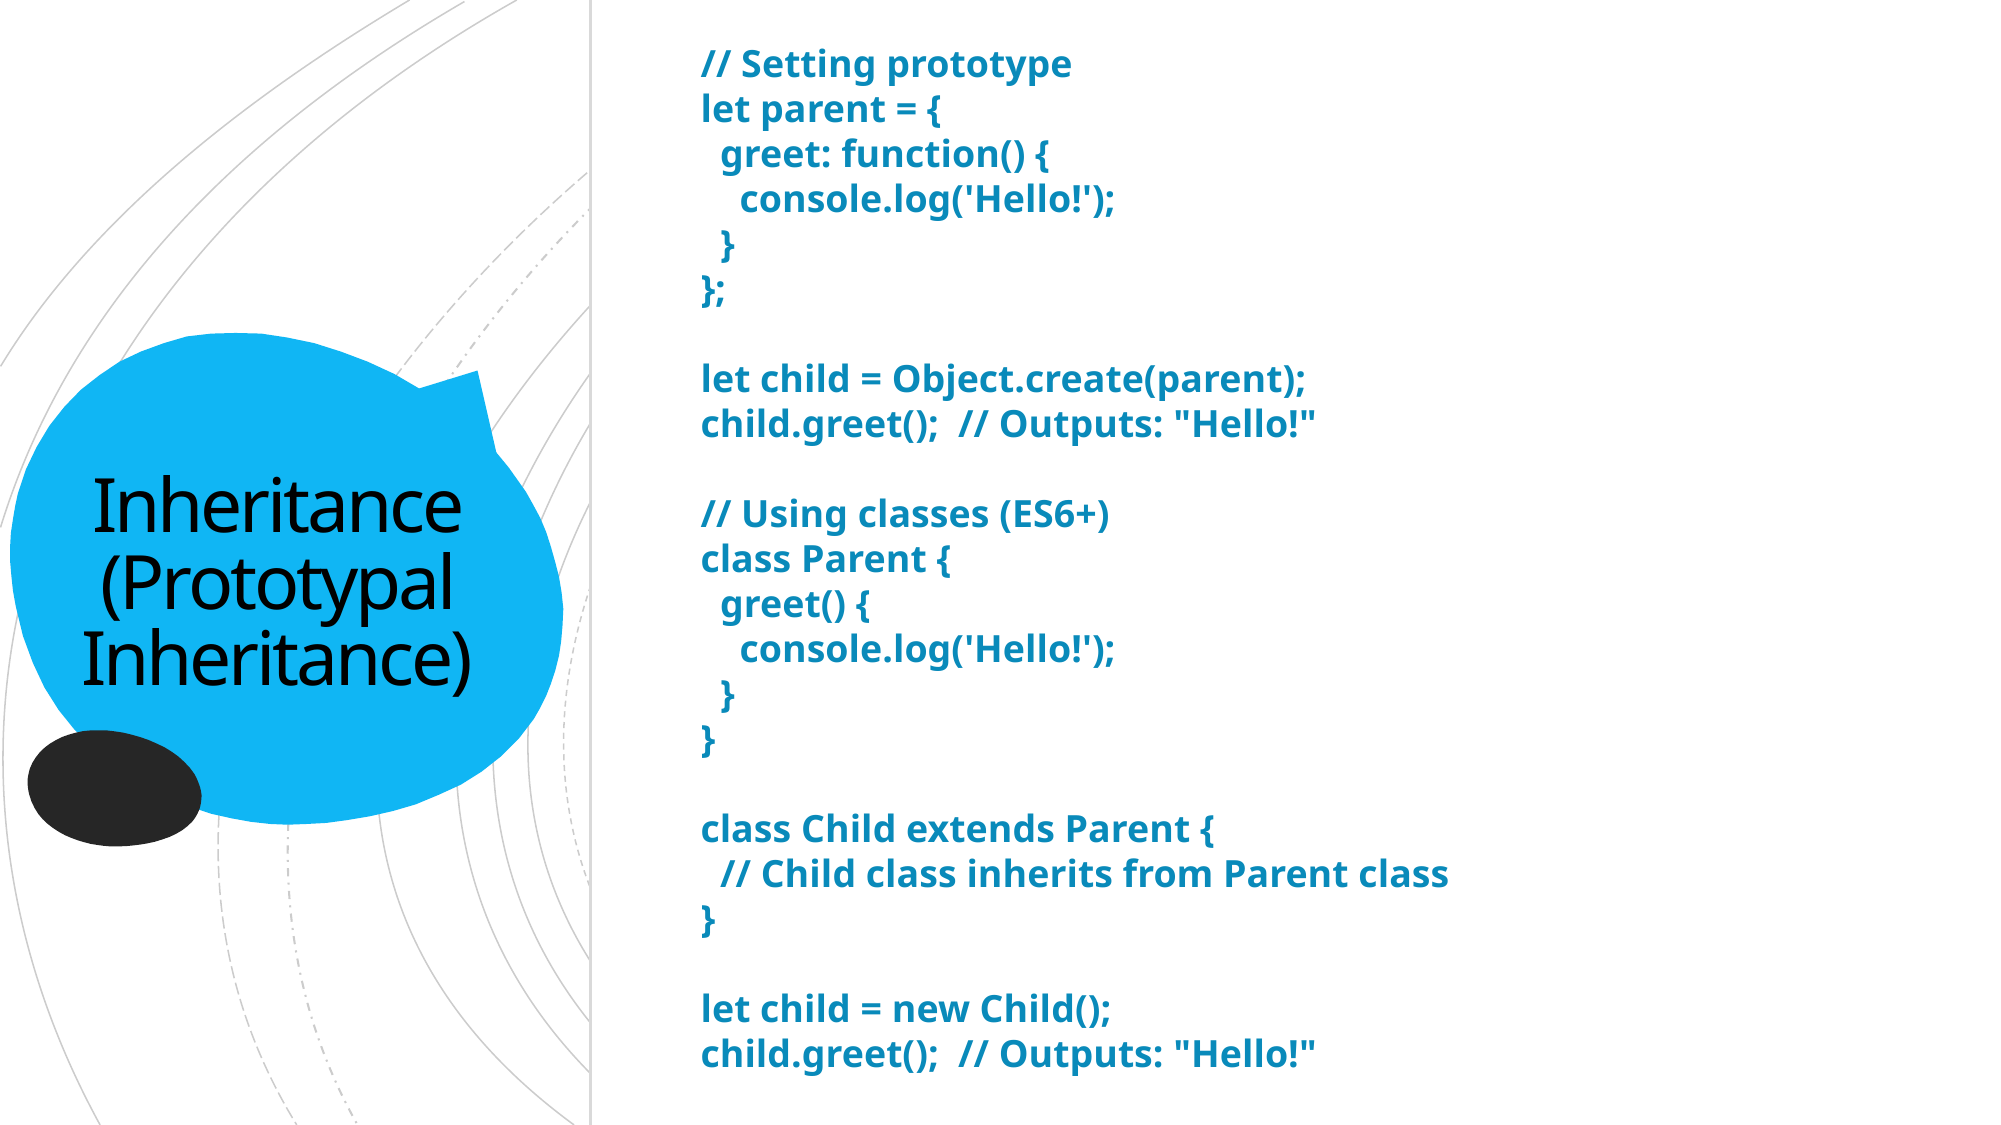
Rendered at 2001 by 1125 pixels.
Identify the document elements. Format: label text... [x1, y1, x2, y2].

text_box // Setting prototype let parent = { greet: function() { console.log('Hello!'); } }; let child = Object.create(parent); child.greet(); // Outputs: "Hello!" // Using classes (ES6+) class Parent { greet() { console.log('Hello!'); } } class Child extends Parent { // Child class inherits from Parent class } let child = new Child(); child.greet(); // Outputs: "Hello!" [685, 32, 1686, 1083]
title Inheritance (Prototypal Inheritance) [26, 384, 528, 789]
